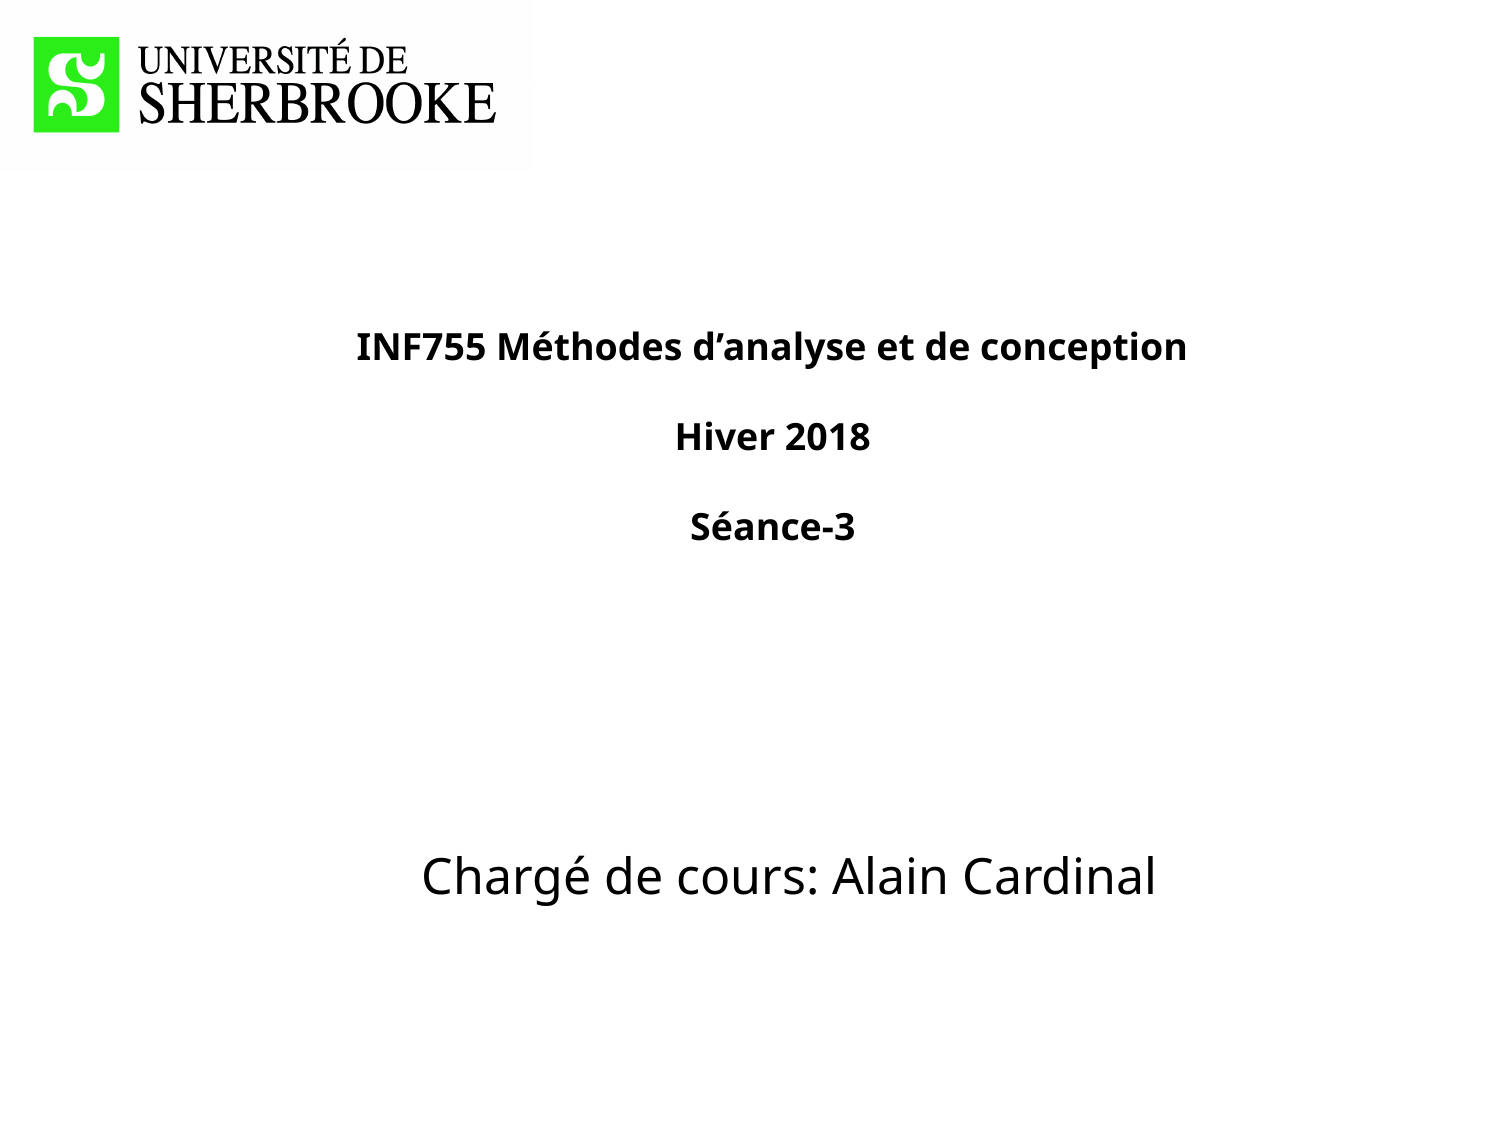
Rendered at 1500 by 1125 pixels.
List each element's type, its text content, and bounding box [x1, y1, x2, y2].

subtitle Chargé de cours: Alain Cardinal [264, 837, 1315, 1125]
picture [0, 0, 532, 172]
title INF755 Méthodes d’analyse et de conception Hiver 2018 Séance-3 [135, 314, 1411, 556]
